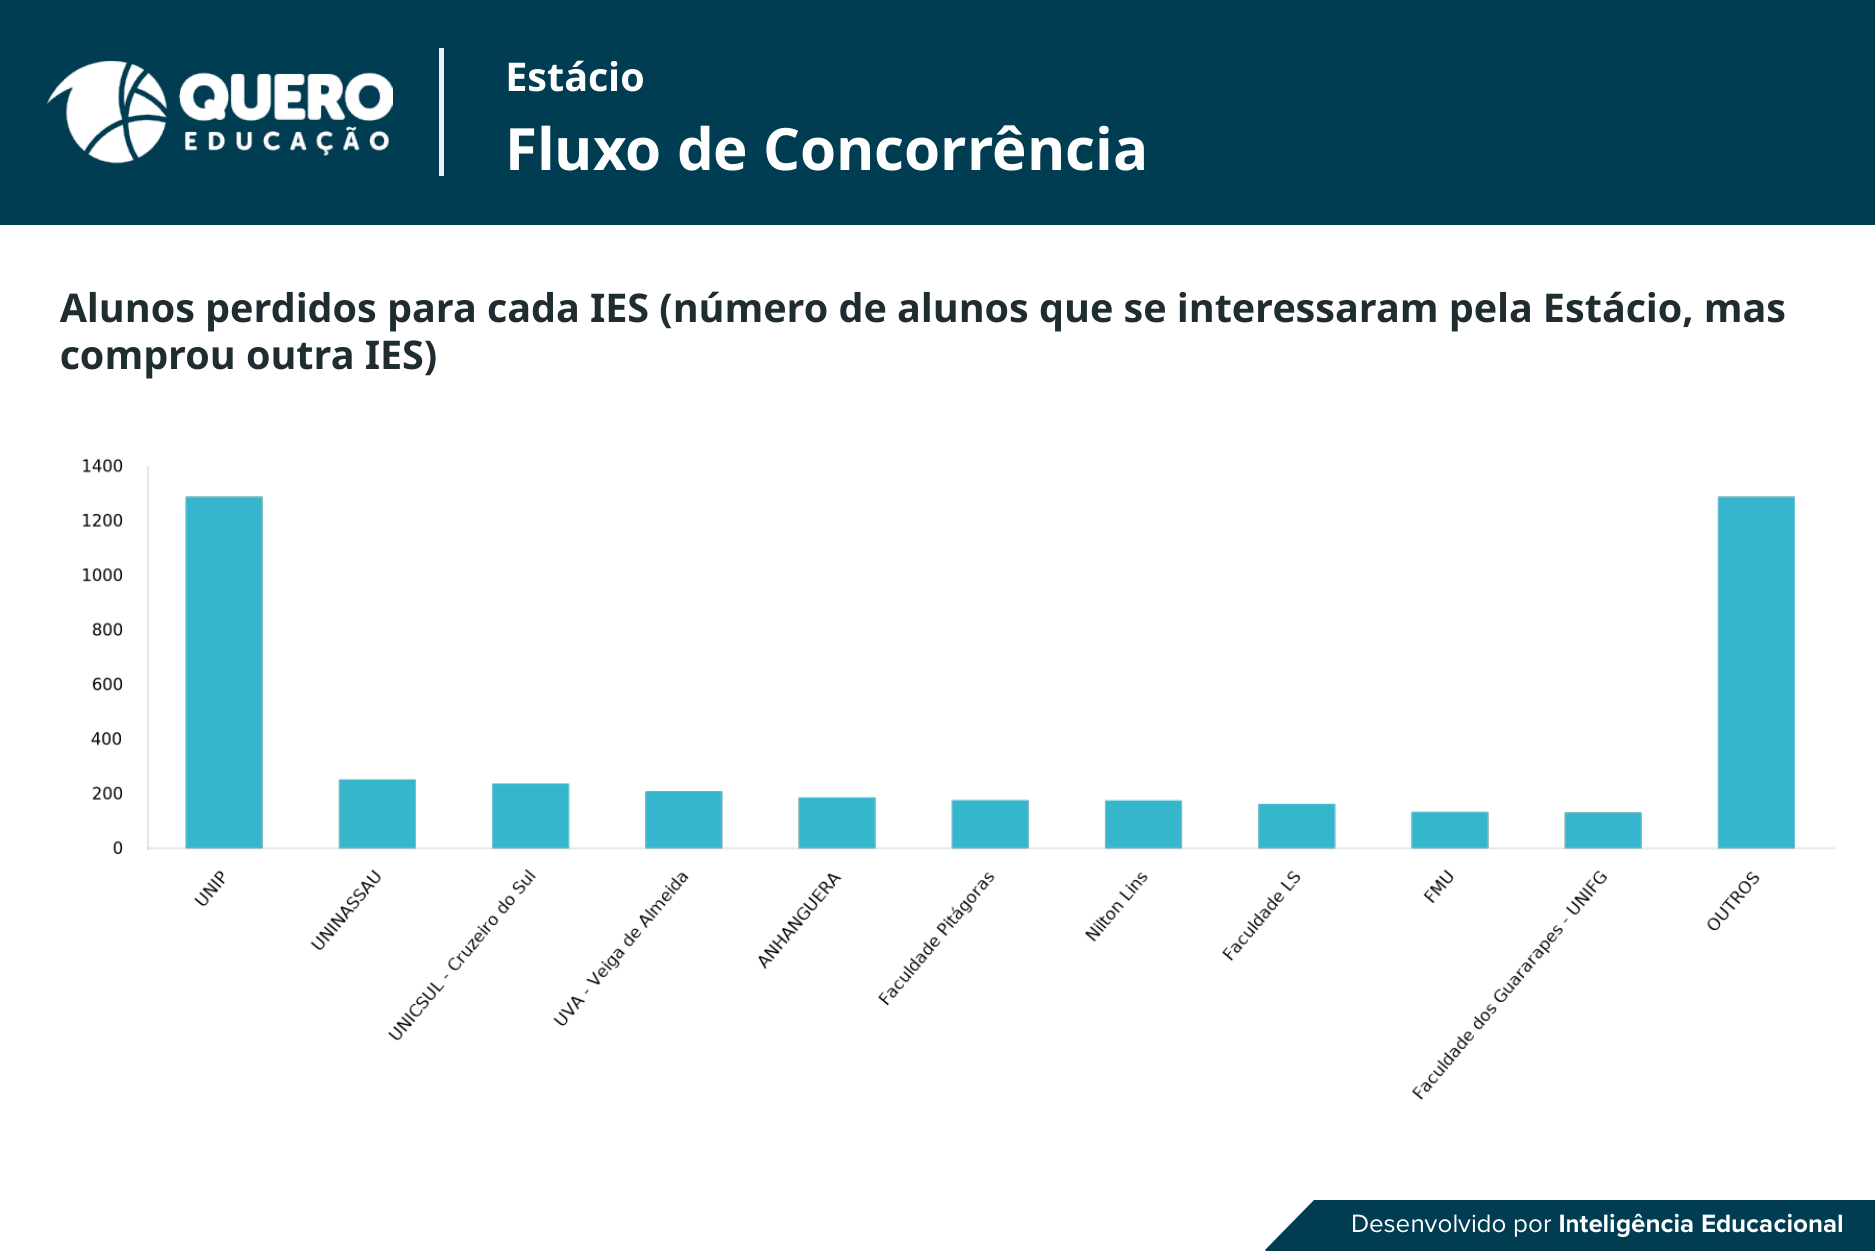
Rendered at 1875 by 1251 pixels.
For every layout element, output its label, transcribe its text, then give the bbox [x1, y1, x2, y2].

picture [1068, 138, 1092, 170]
picture [716, 138, 744, 170]
picture [590, 70, 606, 91]
picture [317, 131, 332, 155]
picture [49, 61, 126, 150]
picture [1618, 1220, 1629, 1236]
picture [1795, 1220, 1806, 1232]
picture [1633, 1220, 1644, 1232]
picture [1371, 1223, 1382, 1228]
picture [509, 63, 525, 90]
picture [680, 126, 709, 170]
picture [1032, 138, 1060, 169]
picture [767, 128, 797, 170]
picture [1397, 1223, 1408, 1229]
picture [1116, 138, 1143, 170]
picture [1100, 126, 1108, 133]
picture [1590, 1220, 1601, 1232]
picture [1775, 1220, 1785, 1232]
picture [180, 73, 271, 121]
picture [623, 70, 642, 91]
picture [72, 414, 1844, 1124]
picture [907, 138, 937, 170]
picture [1662, 1220, 1672, 1232]
picture [877, 138, 901, 170]
picture [841, 138, 869, 169]
picture [574, 61, 582, 67]
picture [344, 127, 359, 150]
picture [972, 138, 992, 169]
picture [628, 138, 658, 170]
picture [1648, 1220, 1658, 1231]
picture [1354, 1215, 1360, 1231]
picture [612, 70, 616, 90]
picture [803, 138, 833, 170]
picture [128, 120, 165, 157]
picture [185, 132, 197, 150]
picture [530, 70, 545, 91]
picture [89, 125, 133, 163]
picture [124, 64, 143, 105]
picture [567, 70, 585, 91]
picture [995, 138, 1023, 170]
picture [1683, 1220, 1692, 1231]
picture [511, 129, 534, 169]
picture [1703, 1215, 1714, 1231]
picture [1580, 1217, 1587, 1232]
text_box Alunos perdidos para cada IES (número de alunos que se interessaram pela Estácio, mas comprou outra IES) [44, 275, 1810, 385]
picture [999, 126, 1020, 134]
picture [129, 93, 165, 117]
picture [1568, 1220, 1577, 1231]
picture [275, 74, 305, 119]
picture [1762, 1220, 1771, 1231]
picture [345, 73, 392, 121]
picture [209, 132, 225, 150]
picture [945, 138, 965, 169]
picture [548, 65, 562, 91]
picture [1100, 139, 1108, 169]
picture [559, 139, 587, 170]
picture [542, 126, 550, 169]
picture [595, 139, 624, 169]
picture [370, 131, 388, 150]
picture [290, 132, 306, 150]
picture [138, 74, 166, 107]
picture [237, 132, 252, 150]
picture [1748, 1220, 1757, 1232]
picture [1718, 1215, 1729, 1232]
picture [1265, 1200, 1312, 1248]
picture [1810, 1220, 1821, 1231]
picture [264, 131, 280, 150]
picture [1733, 1220, 1744, 1232]
picture [1826, 1220, 1835, 1231]
picture [308, 74, 345, 119]
